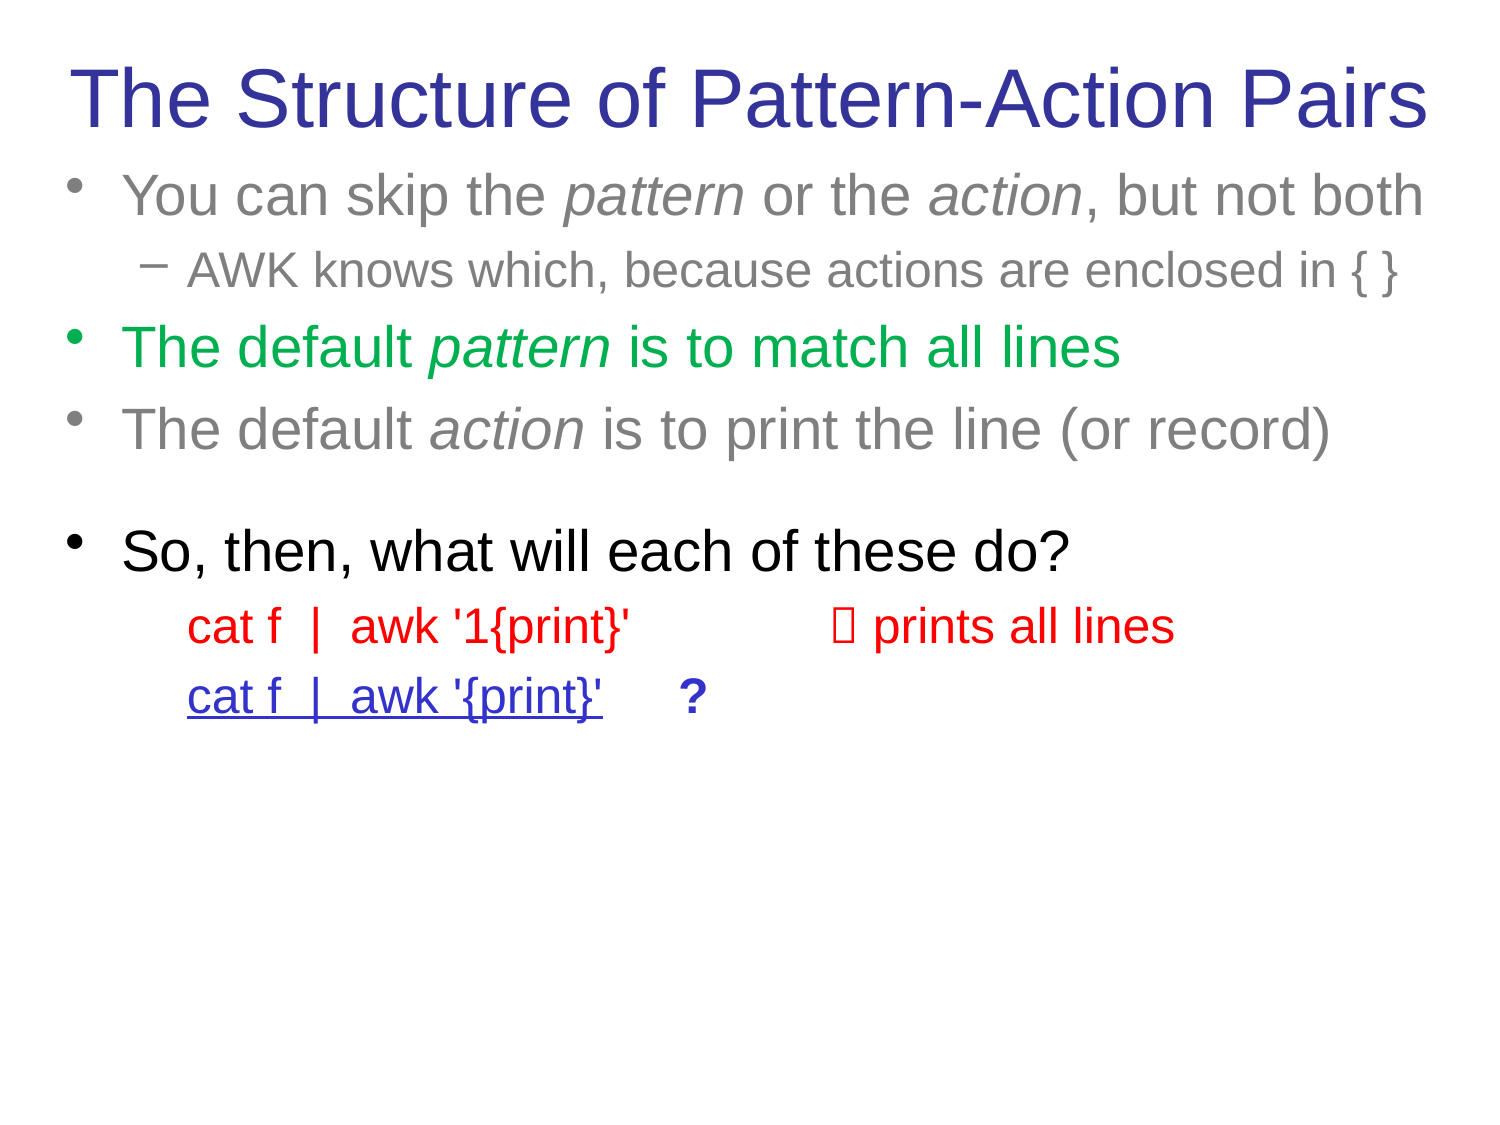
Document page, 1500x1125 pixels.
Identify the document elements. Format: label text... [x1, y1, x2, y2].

list You can skip the pattern or the action, but not both AWK knows which, because actions are enclosed in { } The default pattern is to match all lines The default action is to print the line (or record) So, then, what will each of these do? cat f | awk '1{print}'  prints all lines cat f | awk '{print}' ?  prints all lines cat f | awk '1'  prints all lines cat f | awk '1;1;1'  print each line three times cat f | awk 'print'  syntax error cat f | awk '{x++}x%2'  prints odd lines cat f | awk ‘++x%2'  prints odd lines [49, 149, 1451, 1125]
title The Structure of Pattern-Action Pairs [0, 0, 1500, 188]
